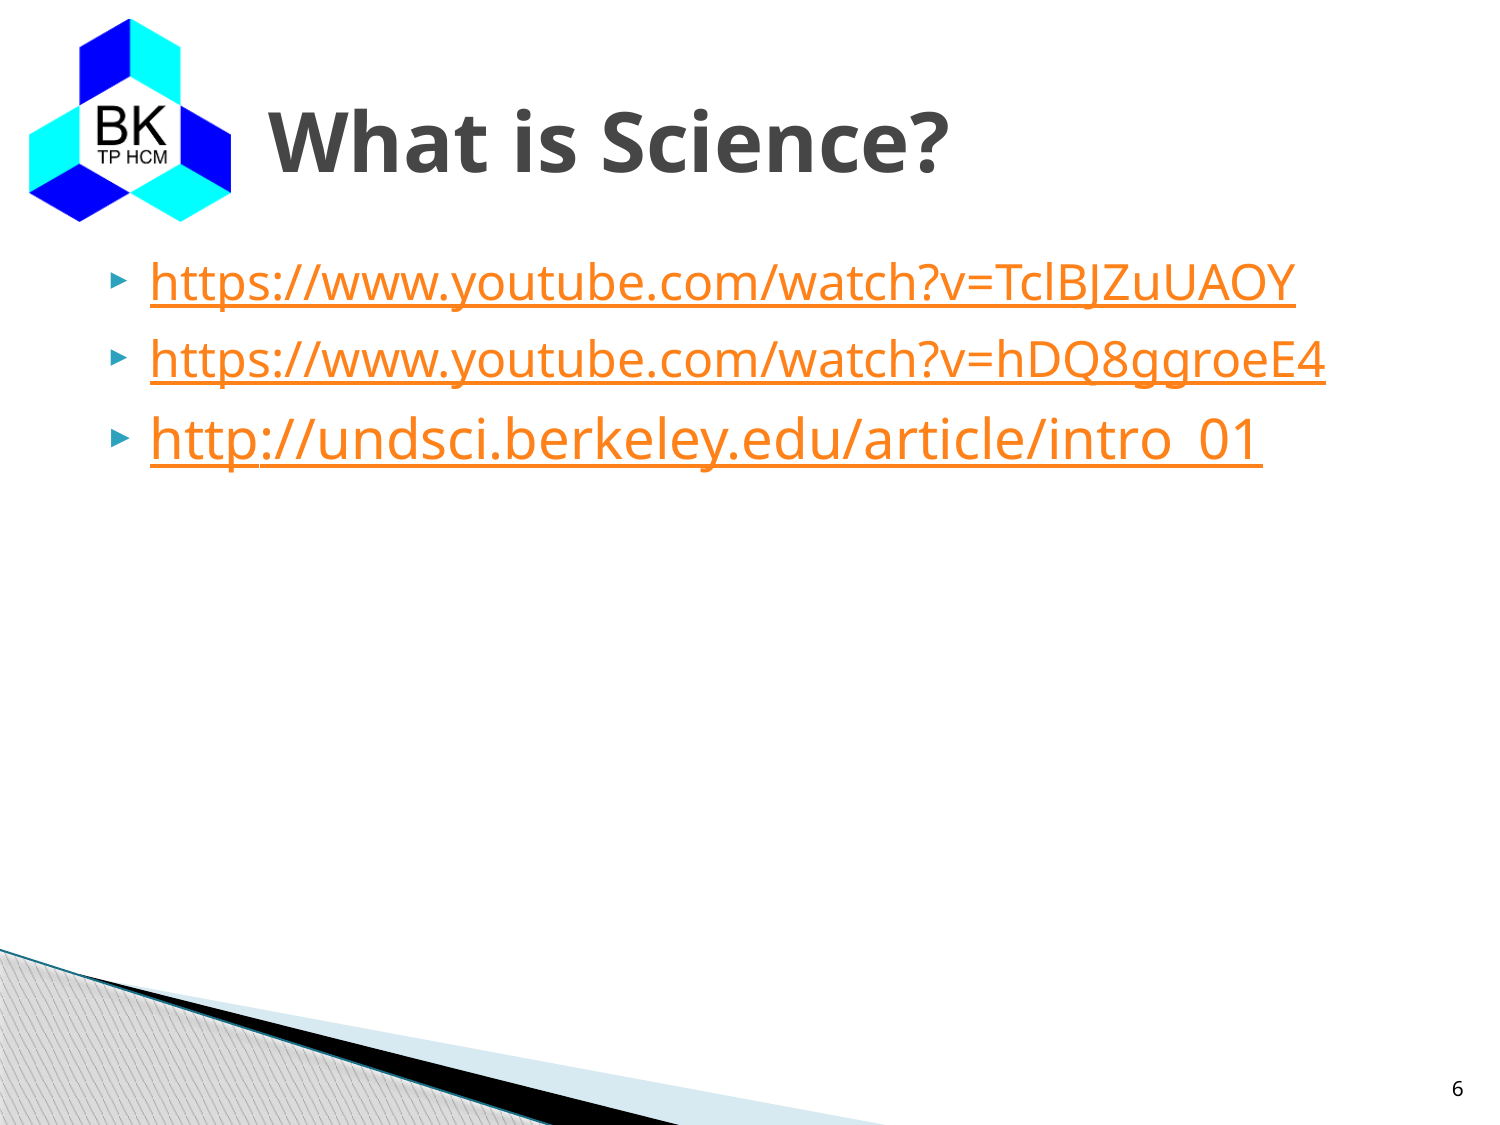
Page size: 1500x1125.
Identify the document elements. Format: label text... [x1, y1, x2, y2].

slide_number 6 [1418, 1051, 1479, 1112]
list https://www.youtube.com/watch?v=TclBJZuUAOY https://www.youtube.com/watch?v=hDQ8ggroeE4 http://undsci.berkeley.edu/article/intro_01 [75, 242, 1425, 986]
title What is Science? [253, 45, 1425, 233]
picture [29, 19, 231, 222]
